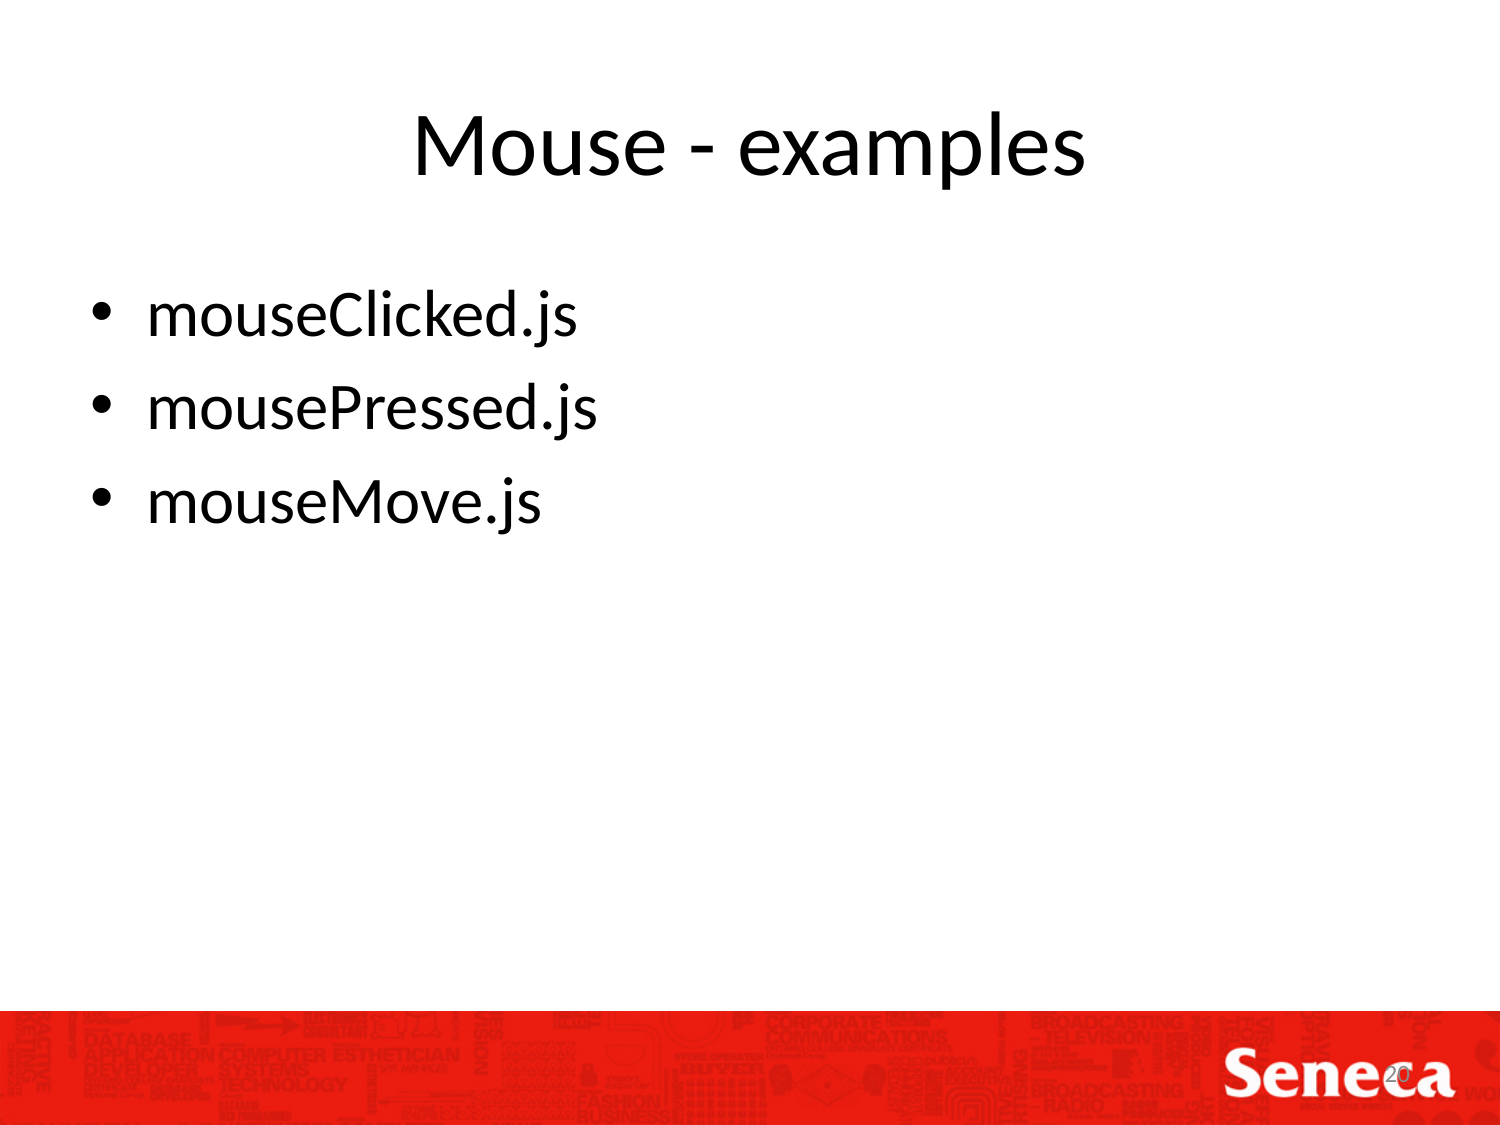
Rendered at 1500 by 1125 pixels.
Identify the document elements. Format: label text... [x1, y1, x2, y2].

list mouseClicked.js mousePressed.js mouseMove.js [75, 262, 1425, 1005]
picture [0, 1011, 1500, 1125]
title Mouse - examples [75, 45, 1425, 233]
slide_number 20 [1074, 1042, 1425, 1103]
